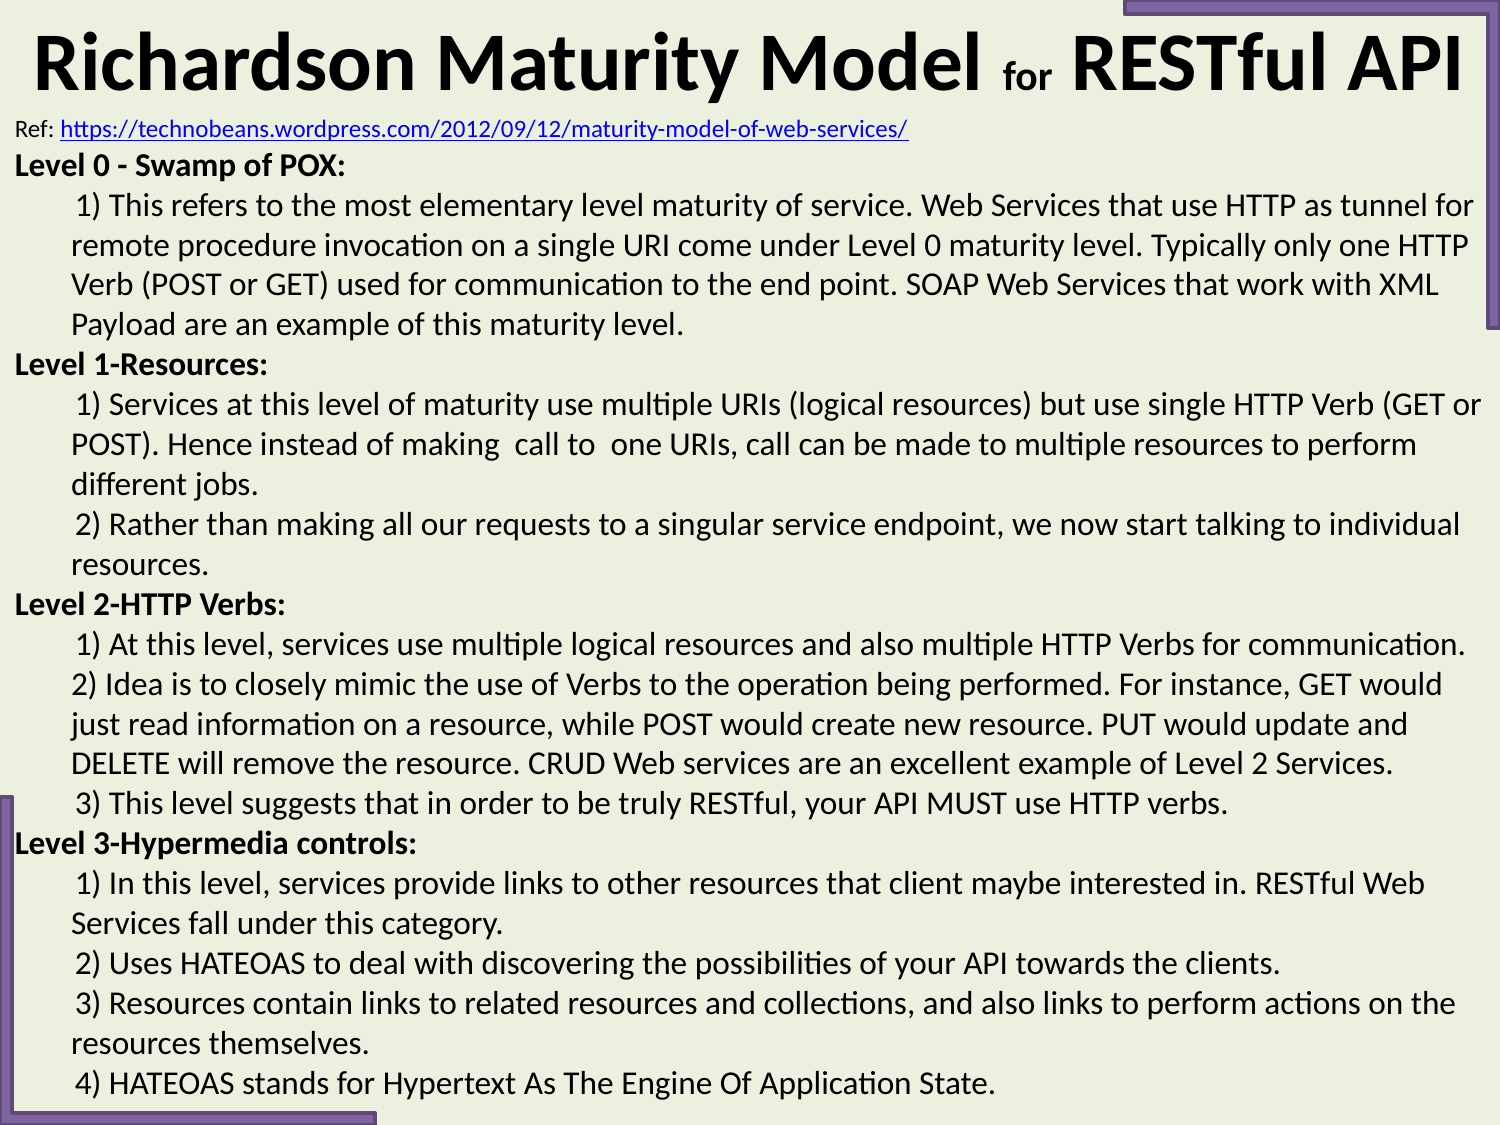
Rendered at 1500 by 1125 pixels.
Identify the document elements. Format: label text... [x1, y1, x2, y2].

text_box [0, 1109, 377, 1125]
text_box Ref: https://technobeans.wordpress.com/2012/09/12/maturity-model-of-web-services/ Level 0 - Swamp of POX: 1) This refers to the most elementary level maturity of service. Web Services that use HTTP as tunnel for remote procedure invocation on a single URI come under Level 0 maturity level. Typically only one HTTP Verb (POST or GET) used for communication to the end point. SOAP Web Services that work with XML Payload are an example of this maturity level. Level 1-Resources: 1) Services at this level of maturity use multiple URIs (logical resources) but use single HTTP Verb (GET or POST). Hence instead of making call to one URIs, call can be made to multiple resources to perform different jobs. 2) Rather than making all our requests to a singular service endpoint, we now start talking to individual resources. Level 2-HTTP Verbs: 1) At this level, services use multiple logical resources and also multiple HTTP Verbs for communication. 2) Idea is to closely mimic the use of Verbs to the operation being performed. For instance, GET would just read information on a resource, while POST would create new resource. PUT would update and DELETE will remove the resource. CRUD Web services are an excellent example of Level 2 Services. 3) This level suggests that in order to be truly RESTful, your API MUST use HTTP verbs. Level 3-Hypermedia controls: 1) In this level, services provide links to other resources that client maybe interested in. RESTful Web Services fall under this category. 2) Uses HATEOAS to deal with discovering the possibilities of your API towards the clients. 3) Resources contain links to related resources and collections, and also links to perform actions on the resources themselves. 4) HATEOAS stands for Hypertext As The Engine Of Application State. [0, 105, 1500, 1109]
text_box Richardson Maturity Model for RESTful API [0, 0, 1500, 105]
